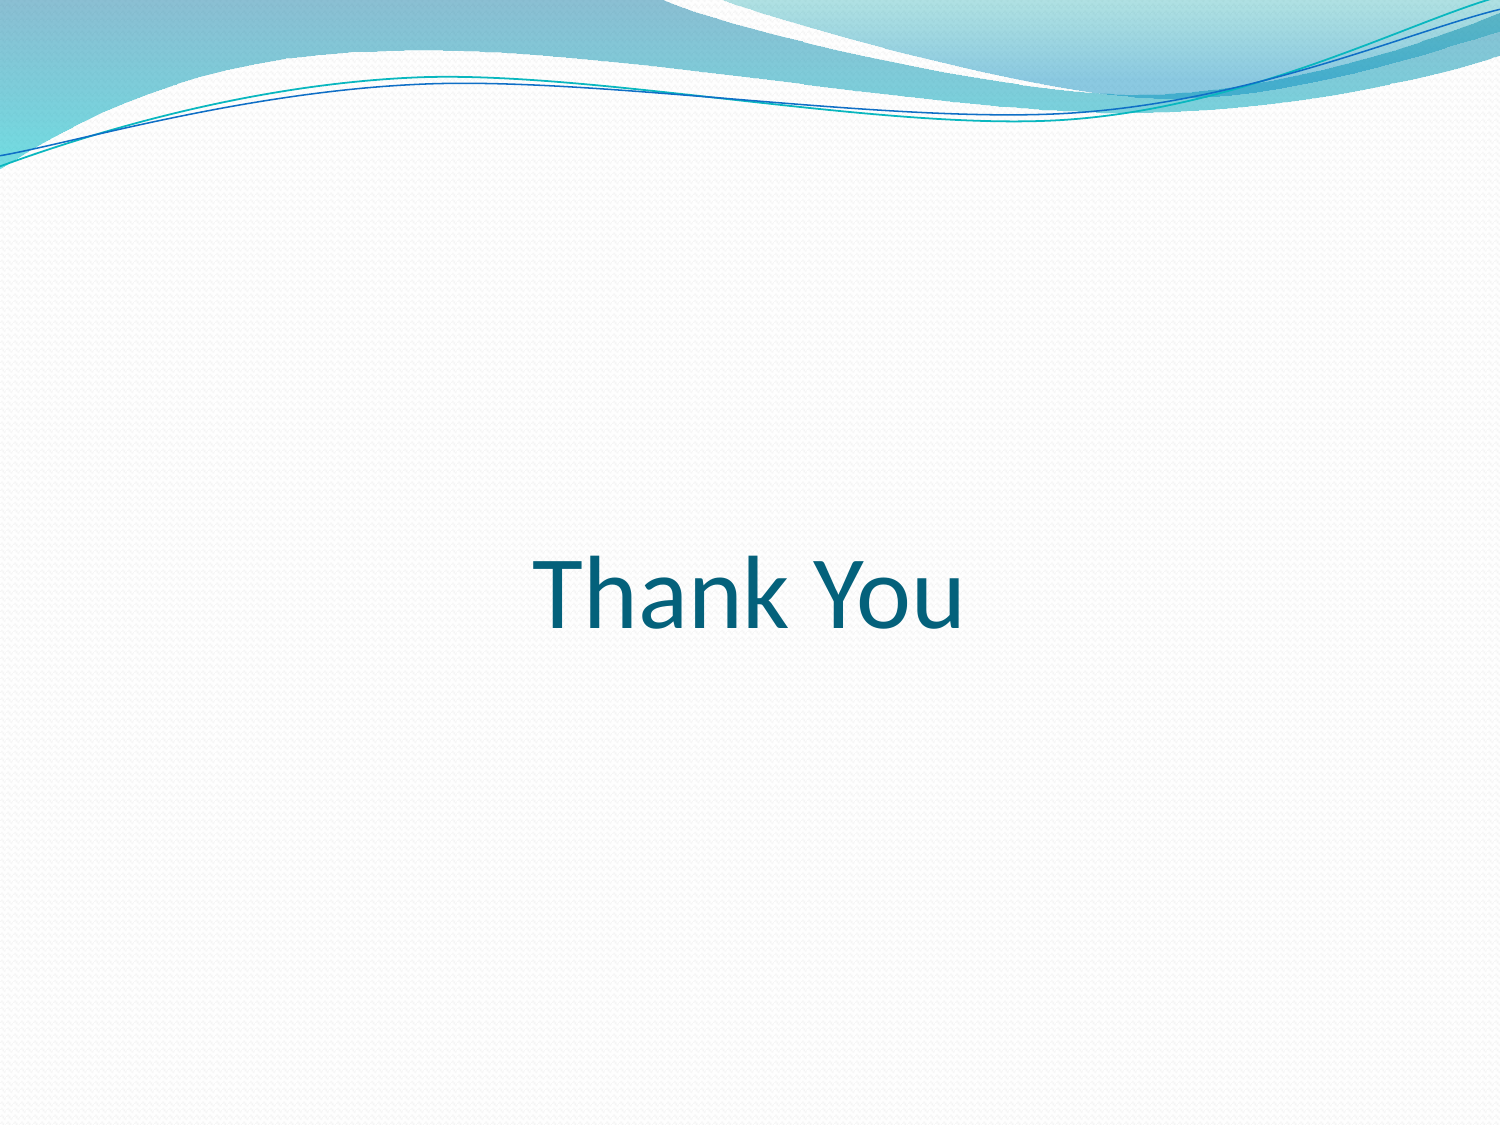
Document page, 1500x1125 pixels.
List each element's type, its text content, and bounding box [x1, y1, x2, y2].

title Thank You [75, 287, 1425, 650]
